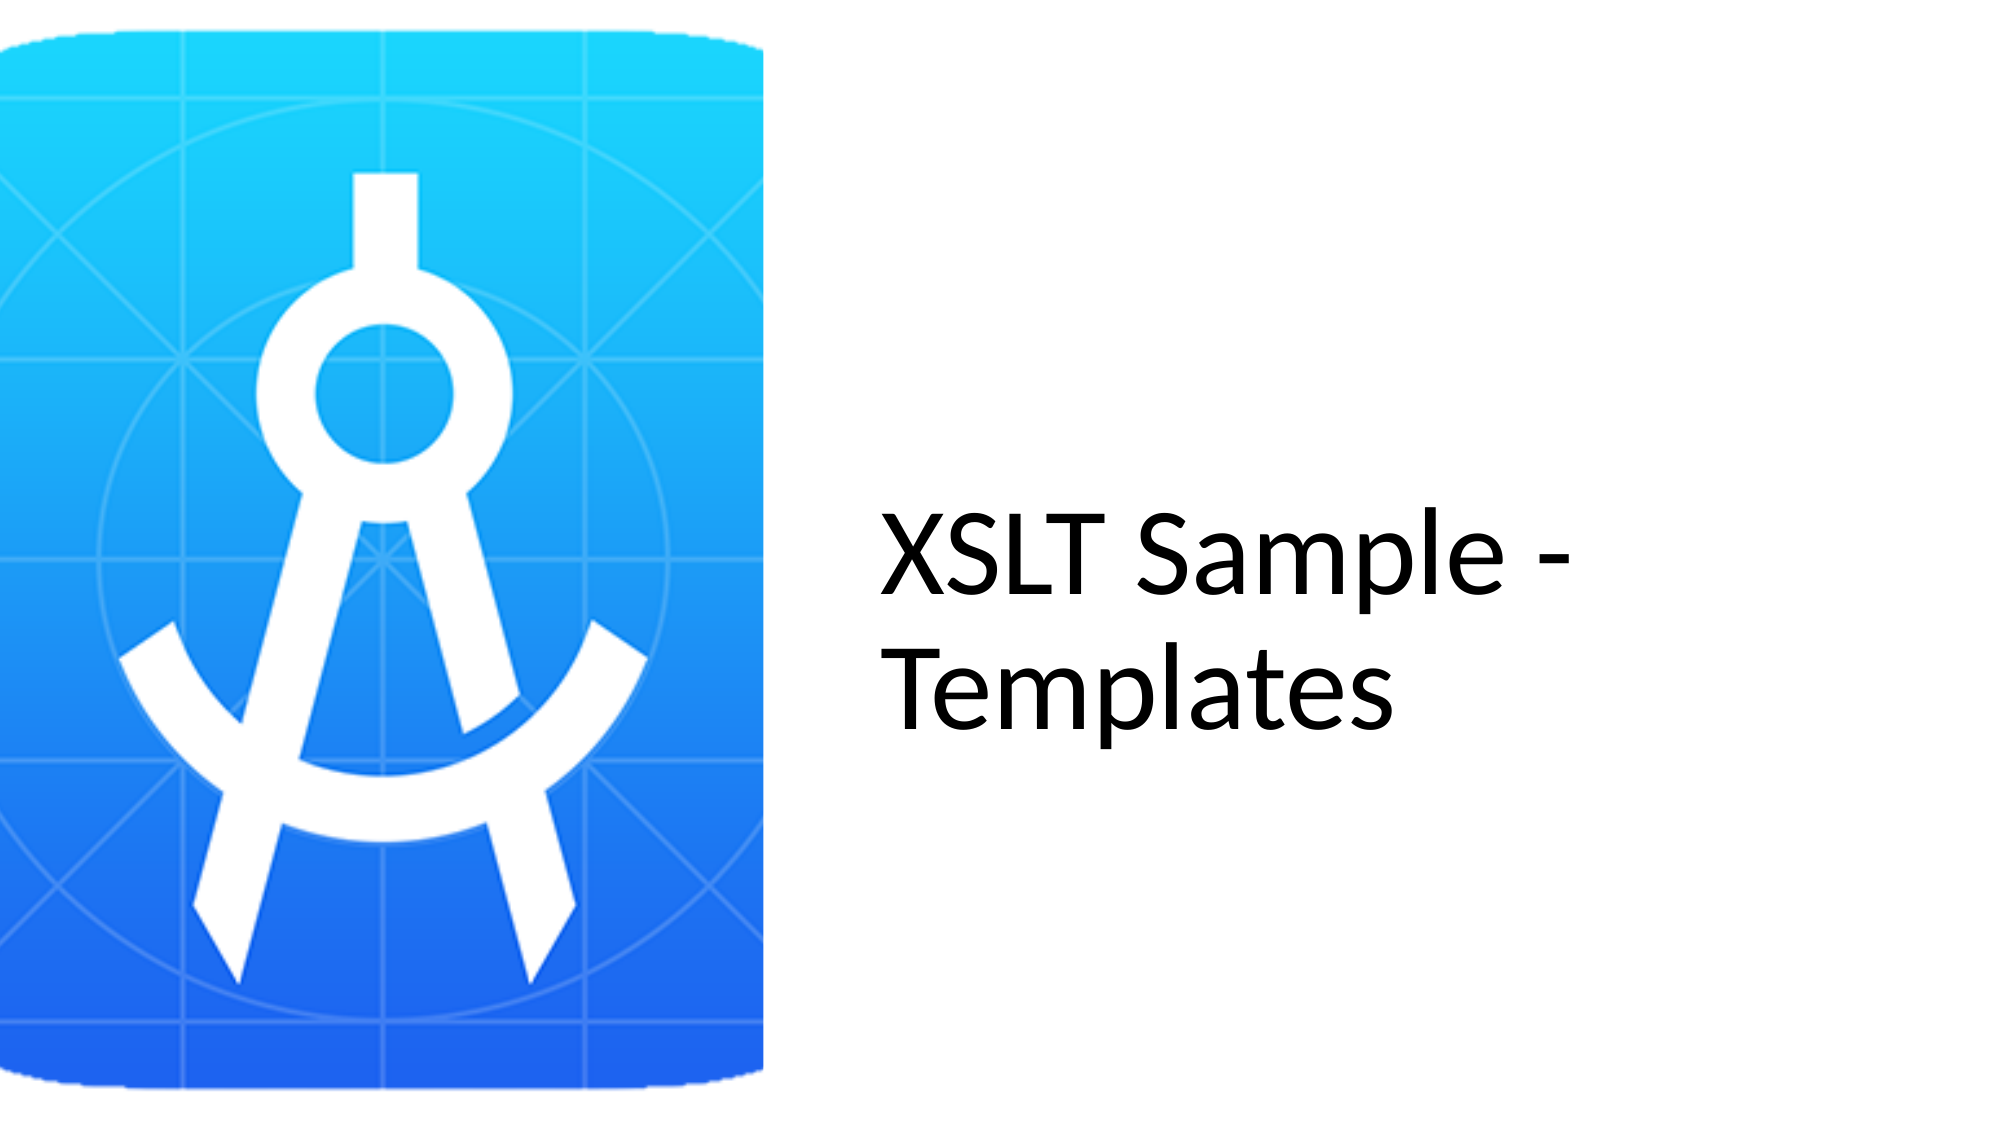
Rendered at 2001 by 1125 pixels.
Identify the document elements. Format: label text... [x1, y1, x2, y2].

picture [0, 0, 764, 1125]
title XSLT Sample - Templates [865, 104, 1895, 765]
